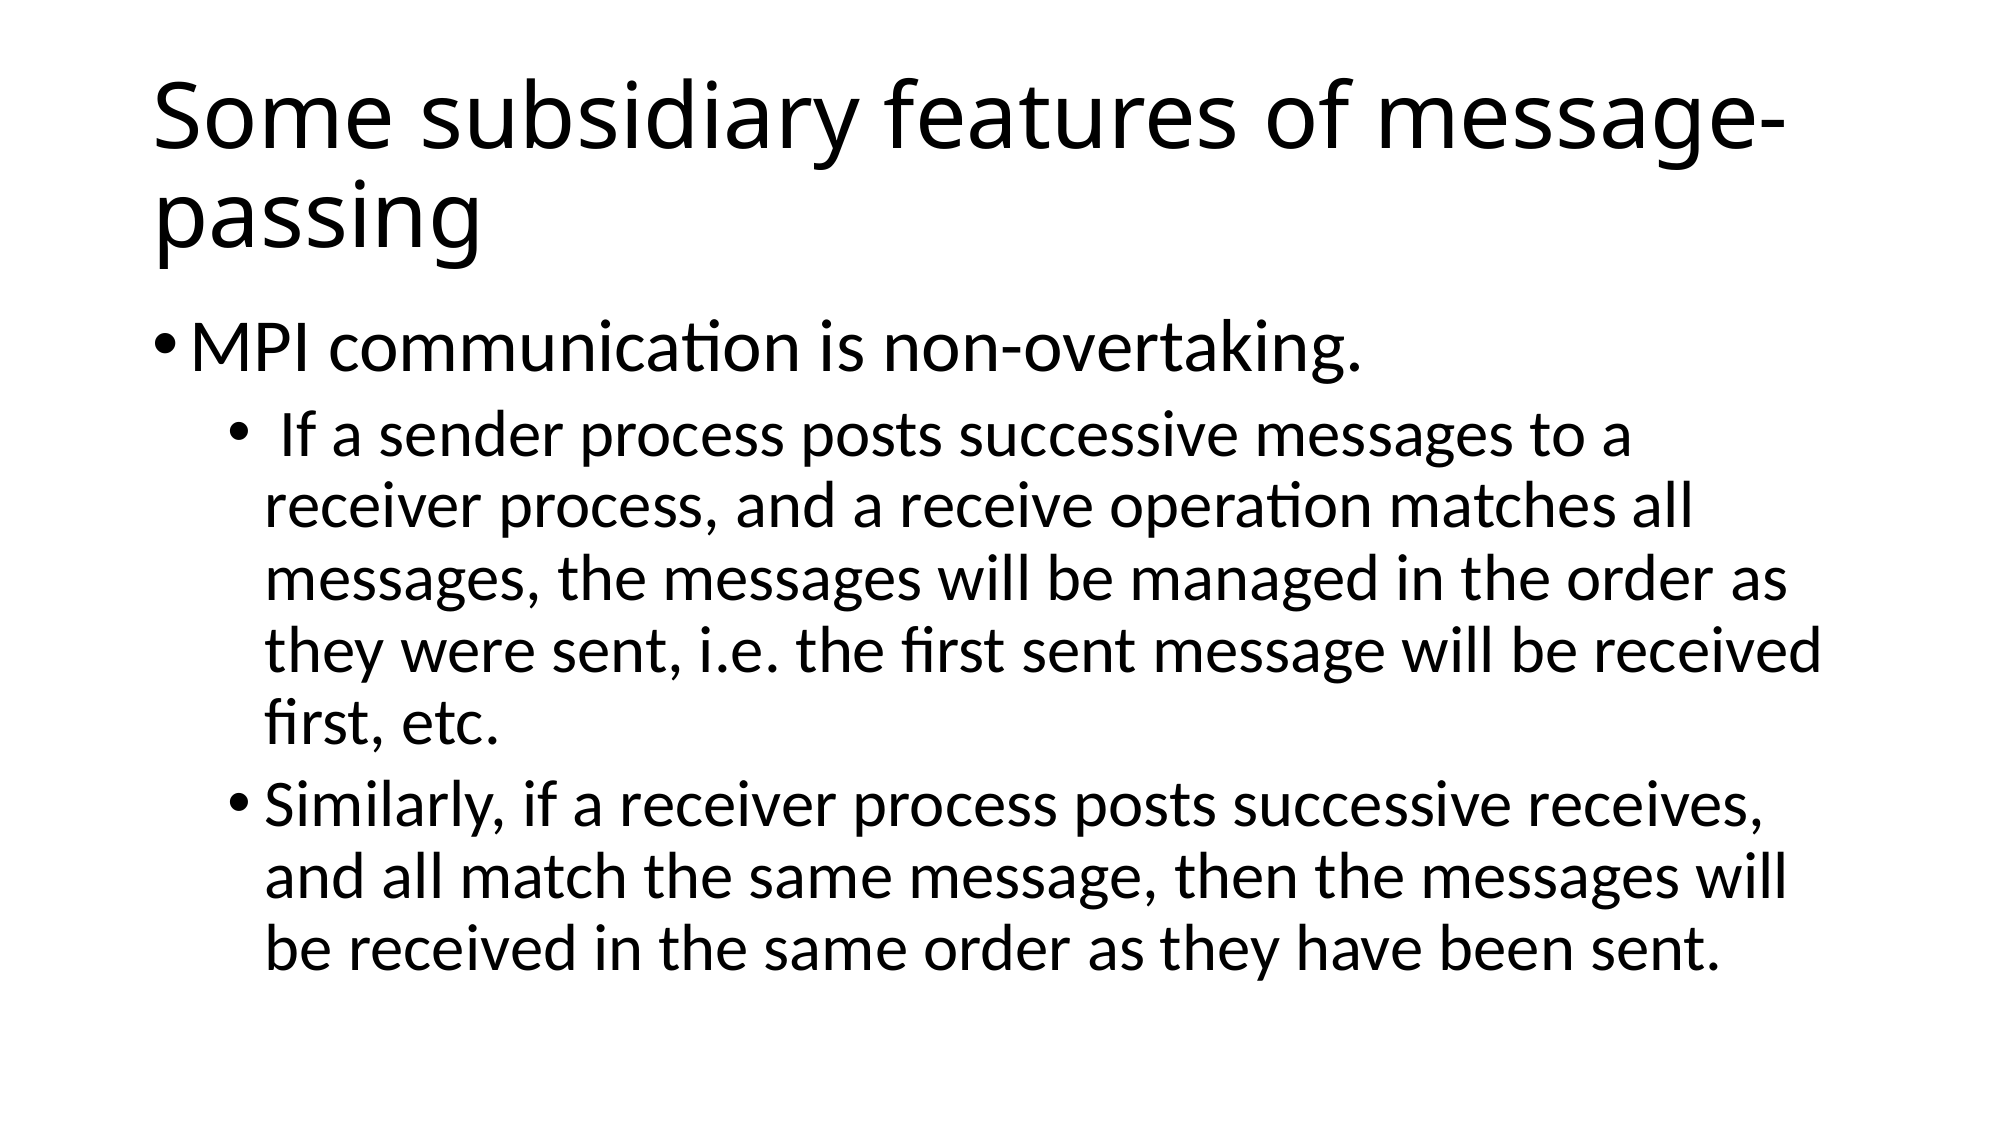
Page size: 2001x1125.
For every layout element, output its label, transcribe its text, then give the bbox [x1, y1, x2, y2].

list MPI communication is non-overtaking. If a sender process posts successive messages to a receiver process, and a receive operation matches all messages, the messages will be managed in the order as they were sent, i.e. the first sent message will be received first, etc. Similarly, if a receiver process posts successive receives, and all match the same message, then the messages will be received in the same order as they have been sent. [137, 299, 1863, 1014]
title Some subsidiary features of message-passing [137, 59, 1863, 278]
